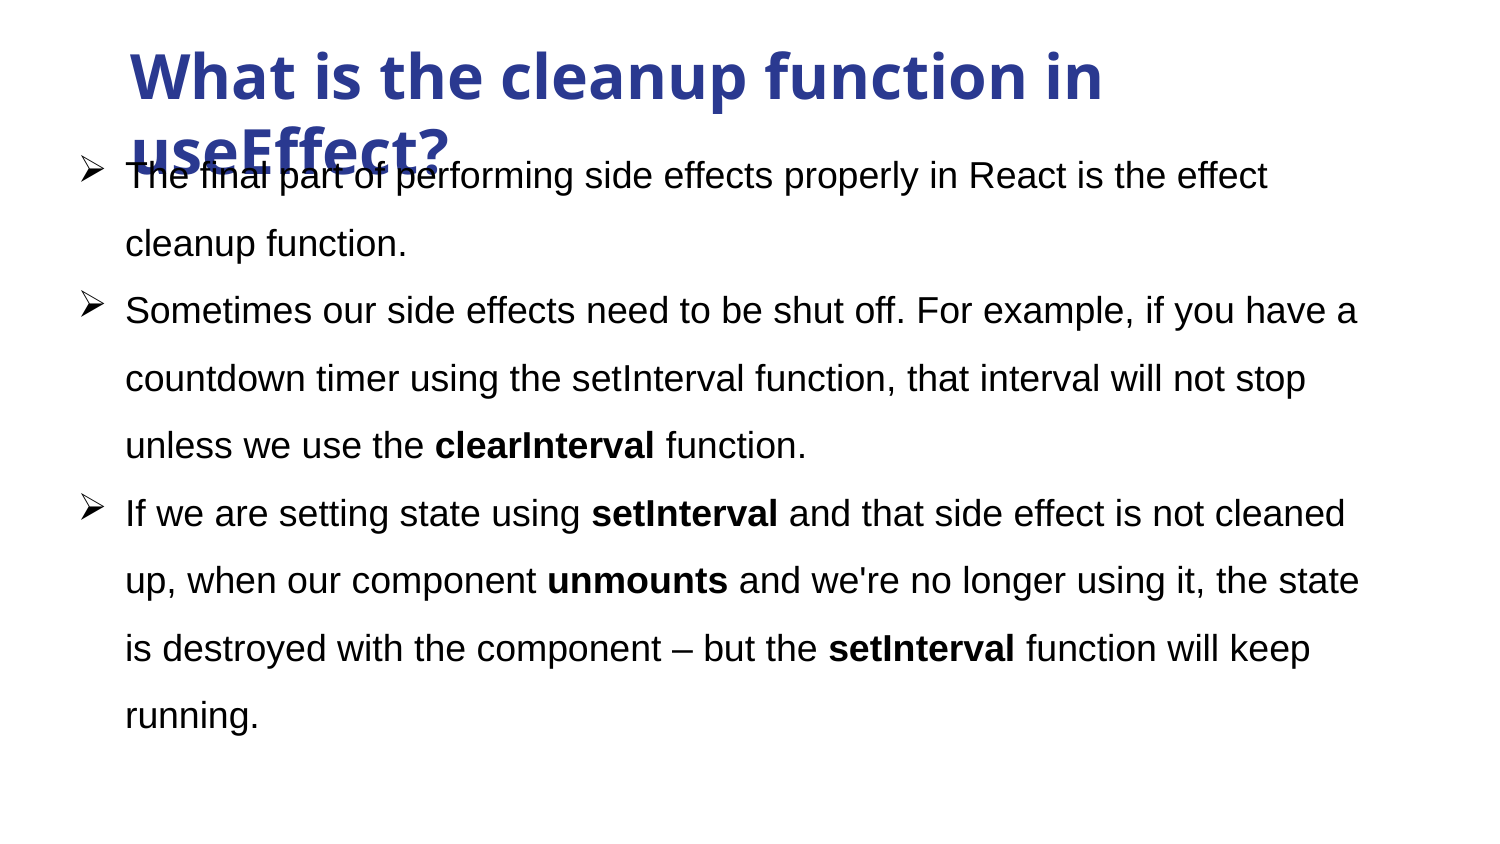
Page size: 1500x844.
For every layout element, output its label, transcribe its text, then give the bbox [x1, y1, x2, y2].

text_box The final part of performing side effects properly in React is the effect cleanup function. Sometimes our side effects need to be shut off. For example, if you have a countdown timer using the setInterval function, that interval will not stop unless we use the clearInterval function. If we are setting state using setInterval and that side effect is not cleaned up, when our component unmounts and we're no longer using it, the state is destroyed with the component – but the setInterval function will keep running. [63, 121, 1410, 744]
title What is the cleanup function in useEffect? [115, 21, 1442, 122]
